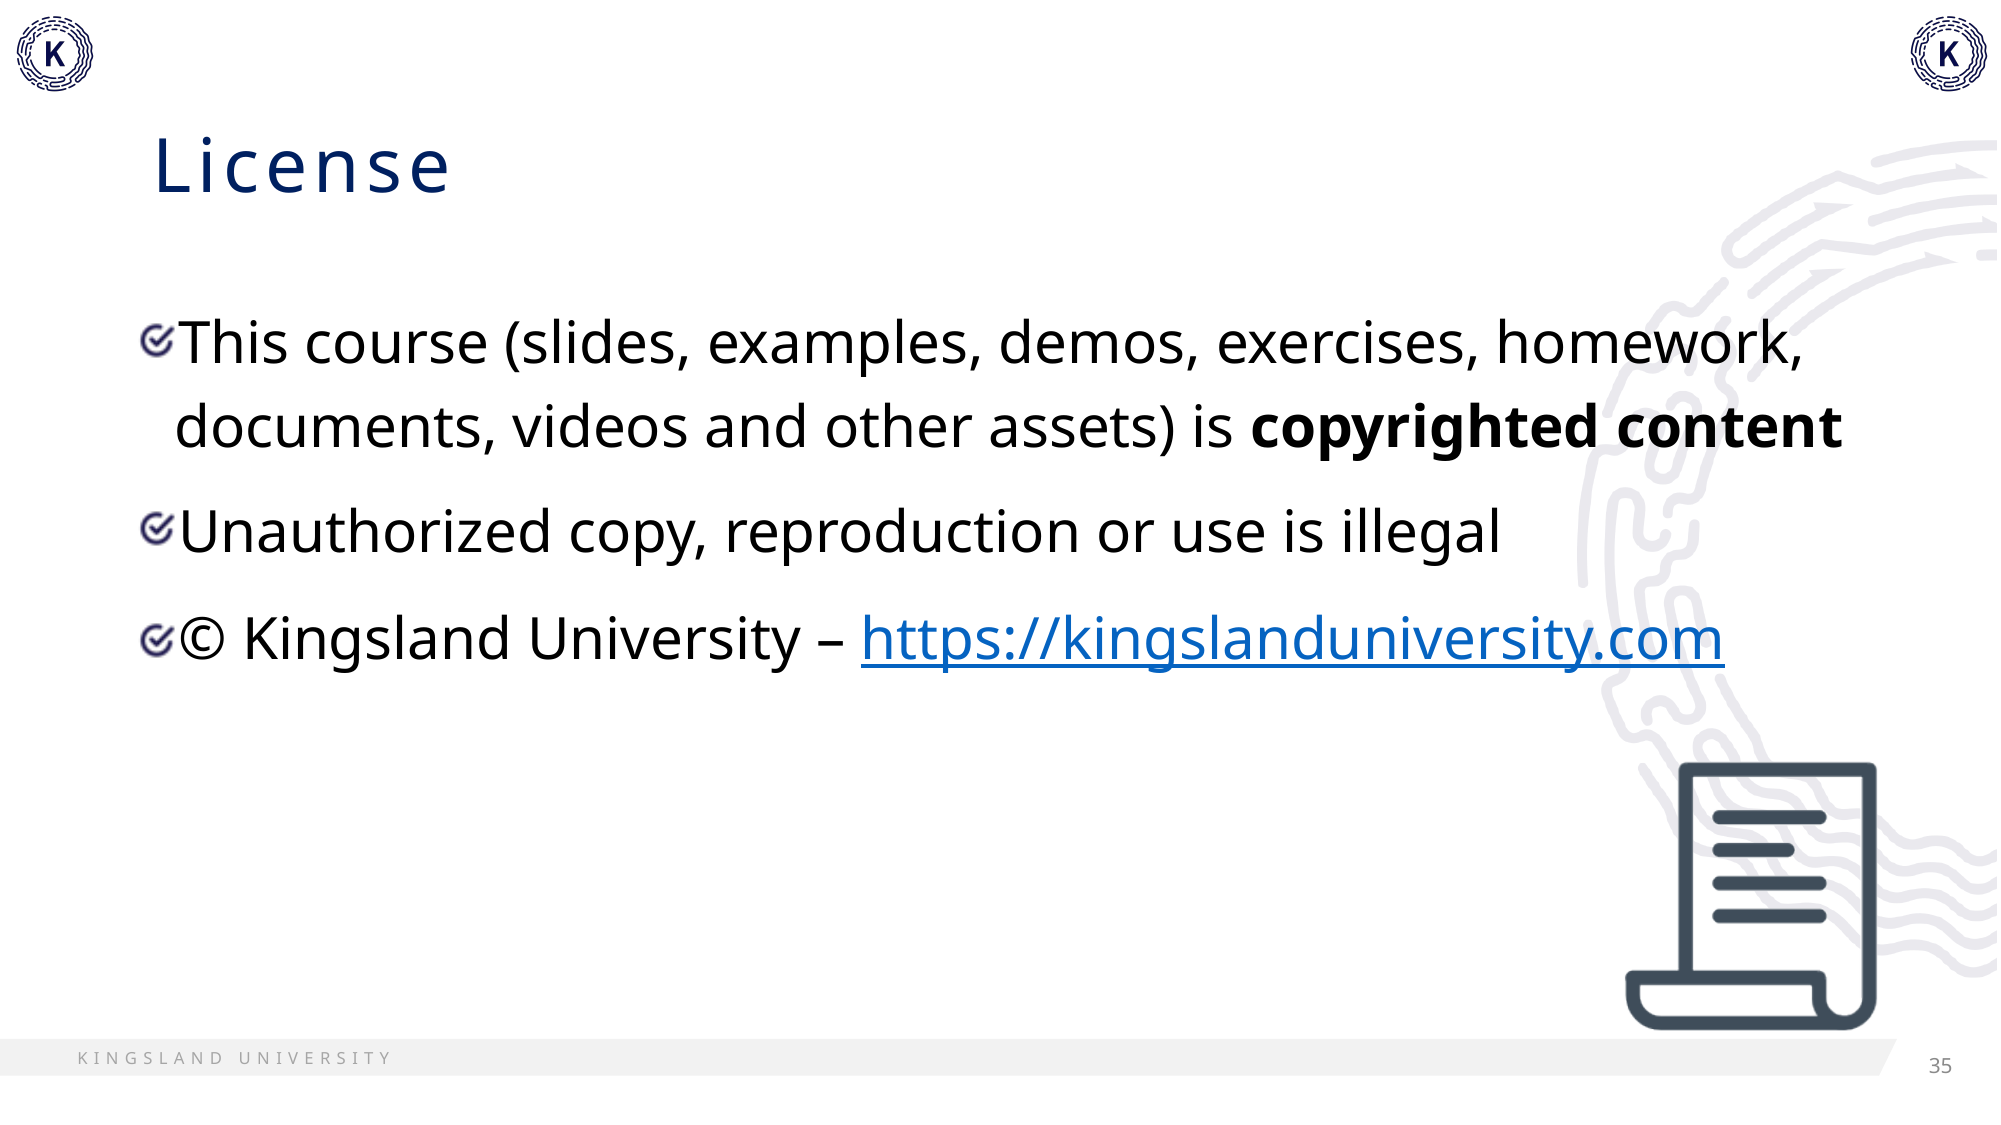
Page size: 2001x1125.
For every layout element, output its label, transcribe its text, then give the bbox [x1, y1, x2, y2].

picture [1598, 728, 1916, 1065]
picture [137, 320, 179, 362]
picture [137, 620, 179, 662]
picture [1907, 12, 1990, 95]
list This course (slides, examples, demos, exercises, homework, documents, videos and other assets) is copyrighted content Unauthorized copy, reproduction or use is illegal © Kingsland University – https://kingslanduniversity.com [122, 284, 1968, 1088]
picture [13, 12, 96, 95]
title License [137, 59, 1863, 278]
picture [137, 508, 179, 550]
picture [1126, 127, 1997, 998]
